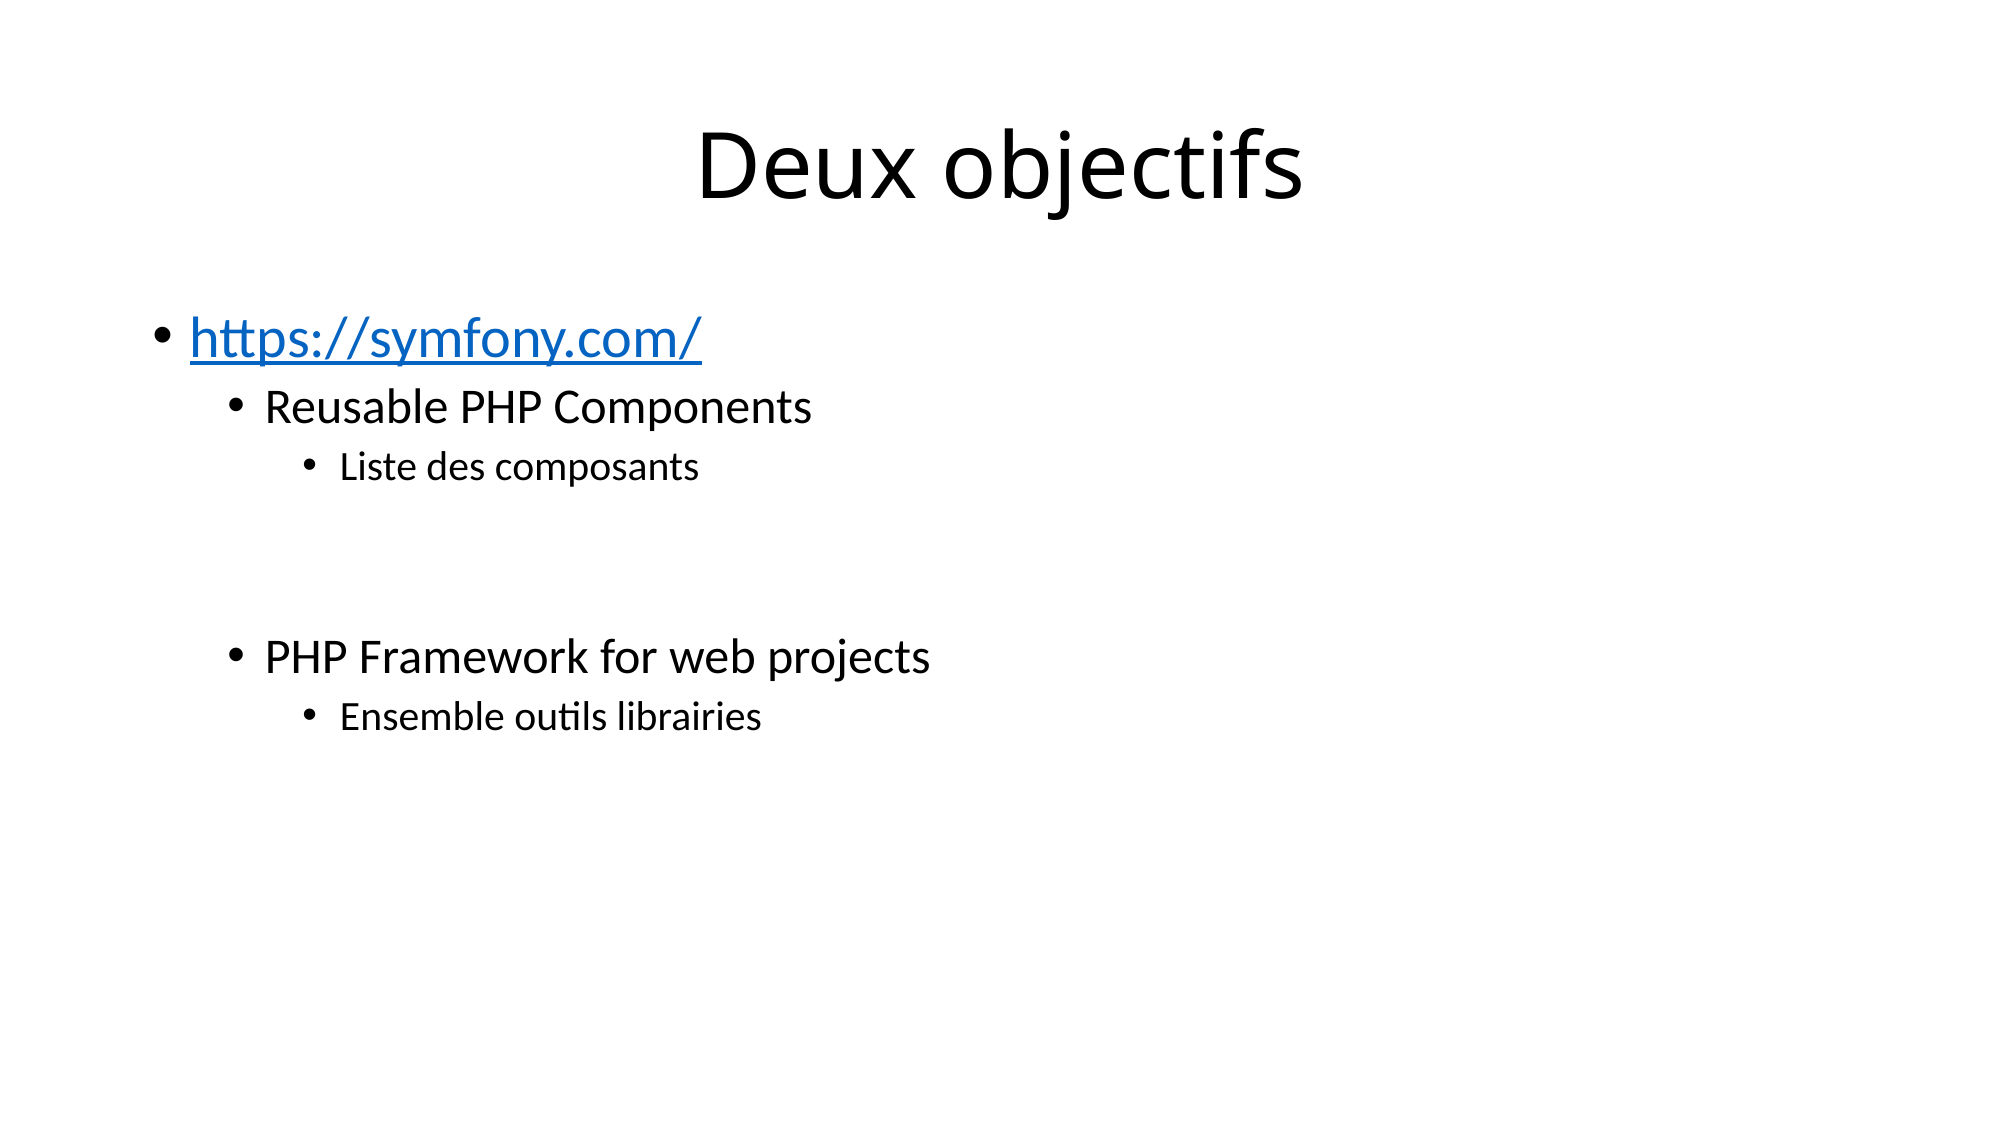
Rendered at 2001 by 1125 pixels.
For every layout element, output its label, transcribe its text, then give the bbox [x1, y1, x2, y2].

title Deux objectifs [137, 59, 1863, 278]
list https://symfony.com/ Reusable PHP Components Liste des composants PHP Framework for web projects Ensemble outils librairies [137, 299, 1863, 1014]
